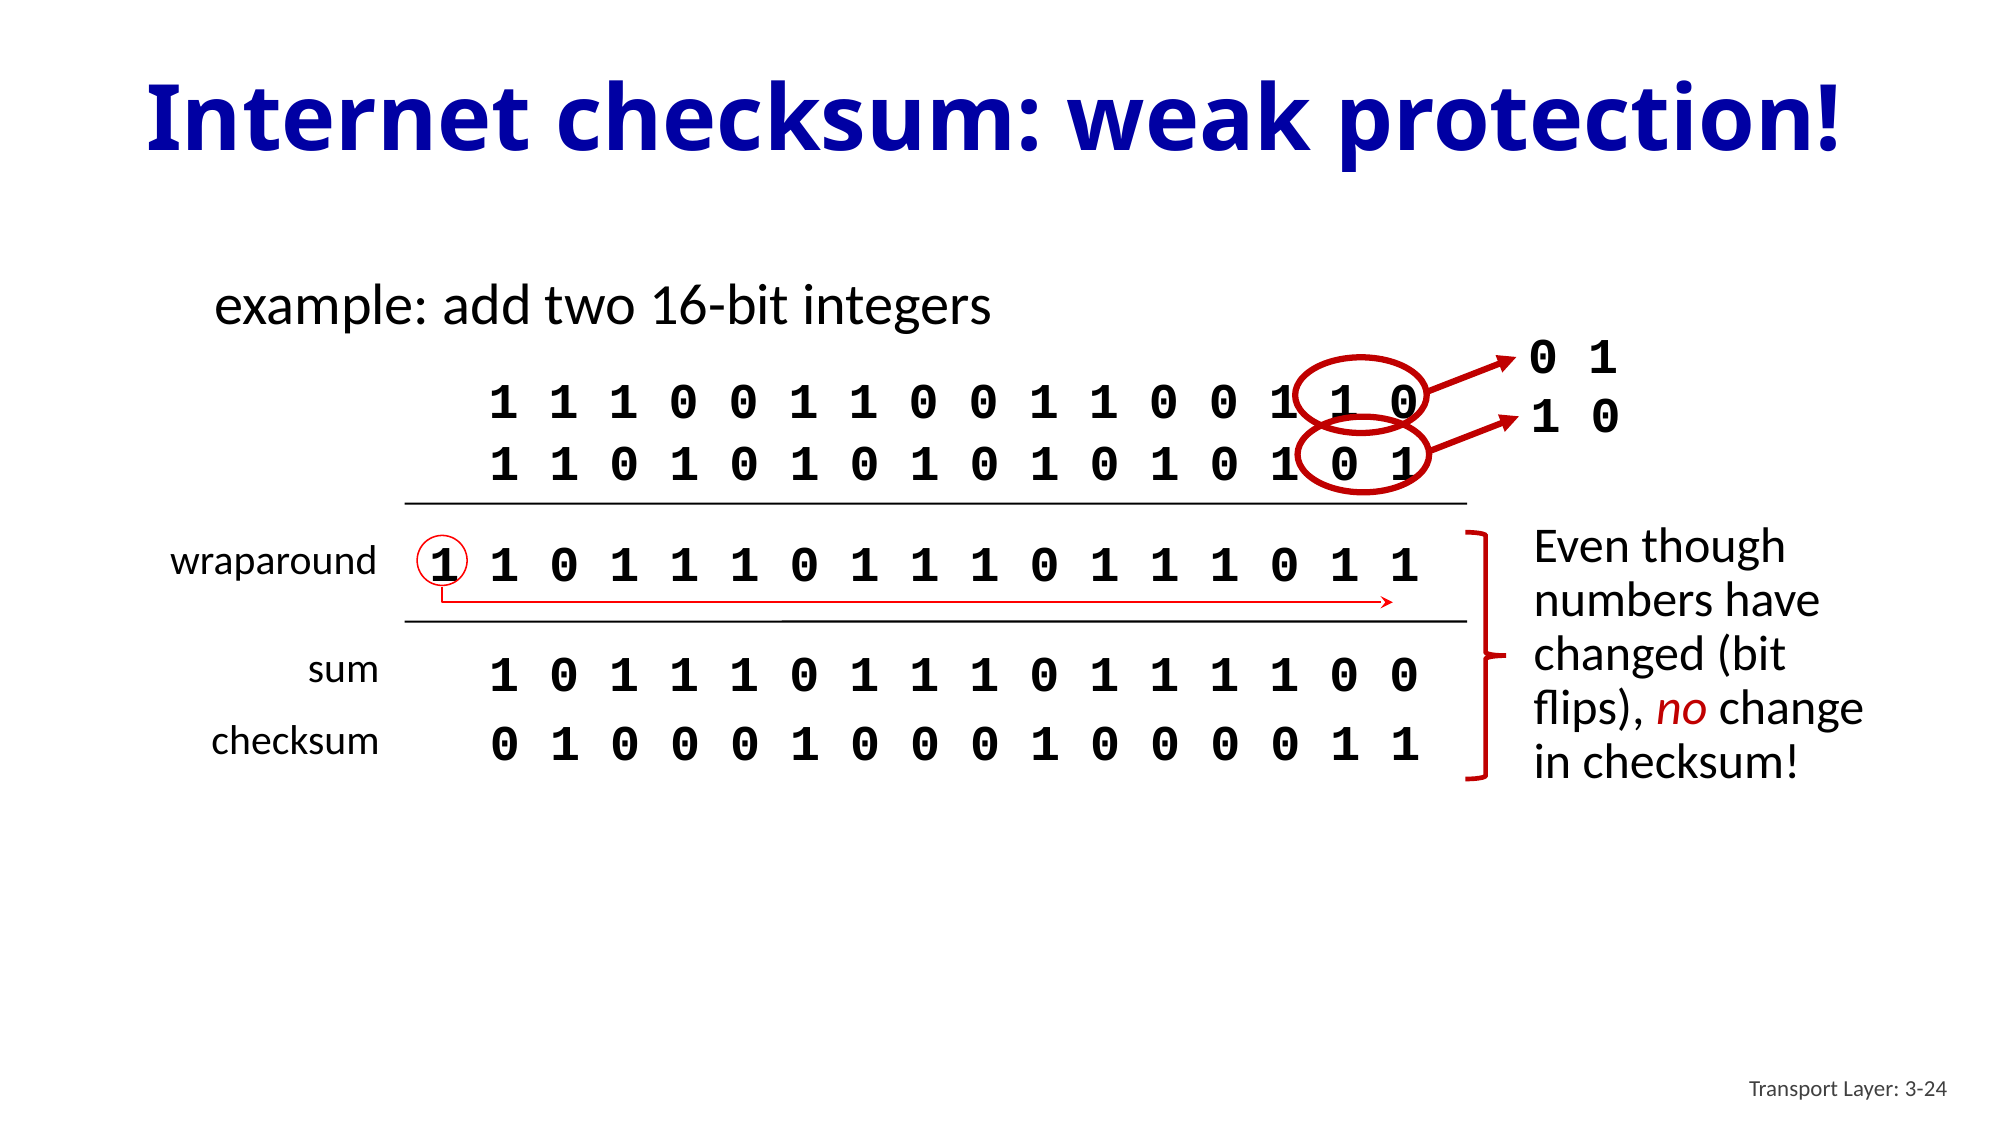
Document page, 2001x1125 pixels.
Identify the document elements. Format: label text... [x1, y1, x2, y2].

slide_number Transport Layer: 3-24 [1512, 1056, 1963, 1117]
text_box 1 1 1 0 0 1 1 0 0 1 1 0 0 1 1 0 [473, 361, 1295, 437]
text_box checksum [196, 710, 395, 771]
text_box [1465, 512, 1914, 800]
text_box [154, 525, 1465, 710]
text_box example: add two 16-bit integers [199, 238, 1475, 525]
text_box 0 1 0 0 0 1 0 0 0 1 0 0 0 0 1 1 [415, 710, 1435, 779]
text_box 1 1 0 1 0 1 0 1 0 1 0 1 0 1 0 1 [474, 423, 1435, 499]
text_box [1297, 375, 1667, 493]
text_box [1295, 316, 1665, 434]
title Internet checksum: weak protection! [131, 47, 1952, 195]
